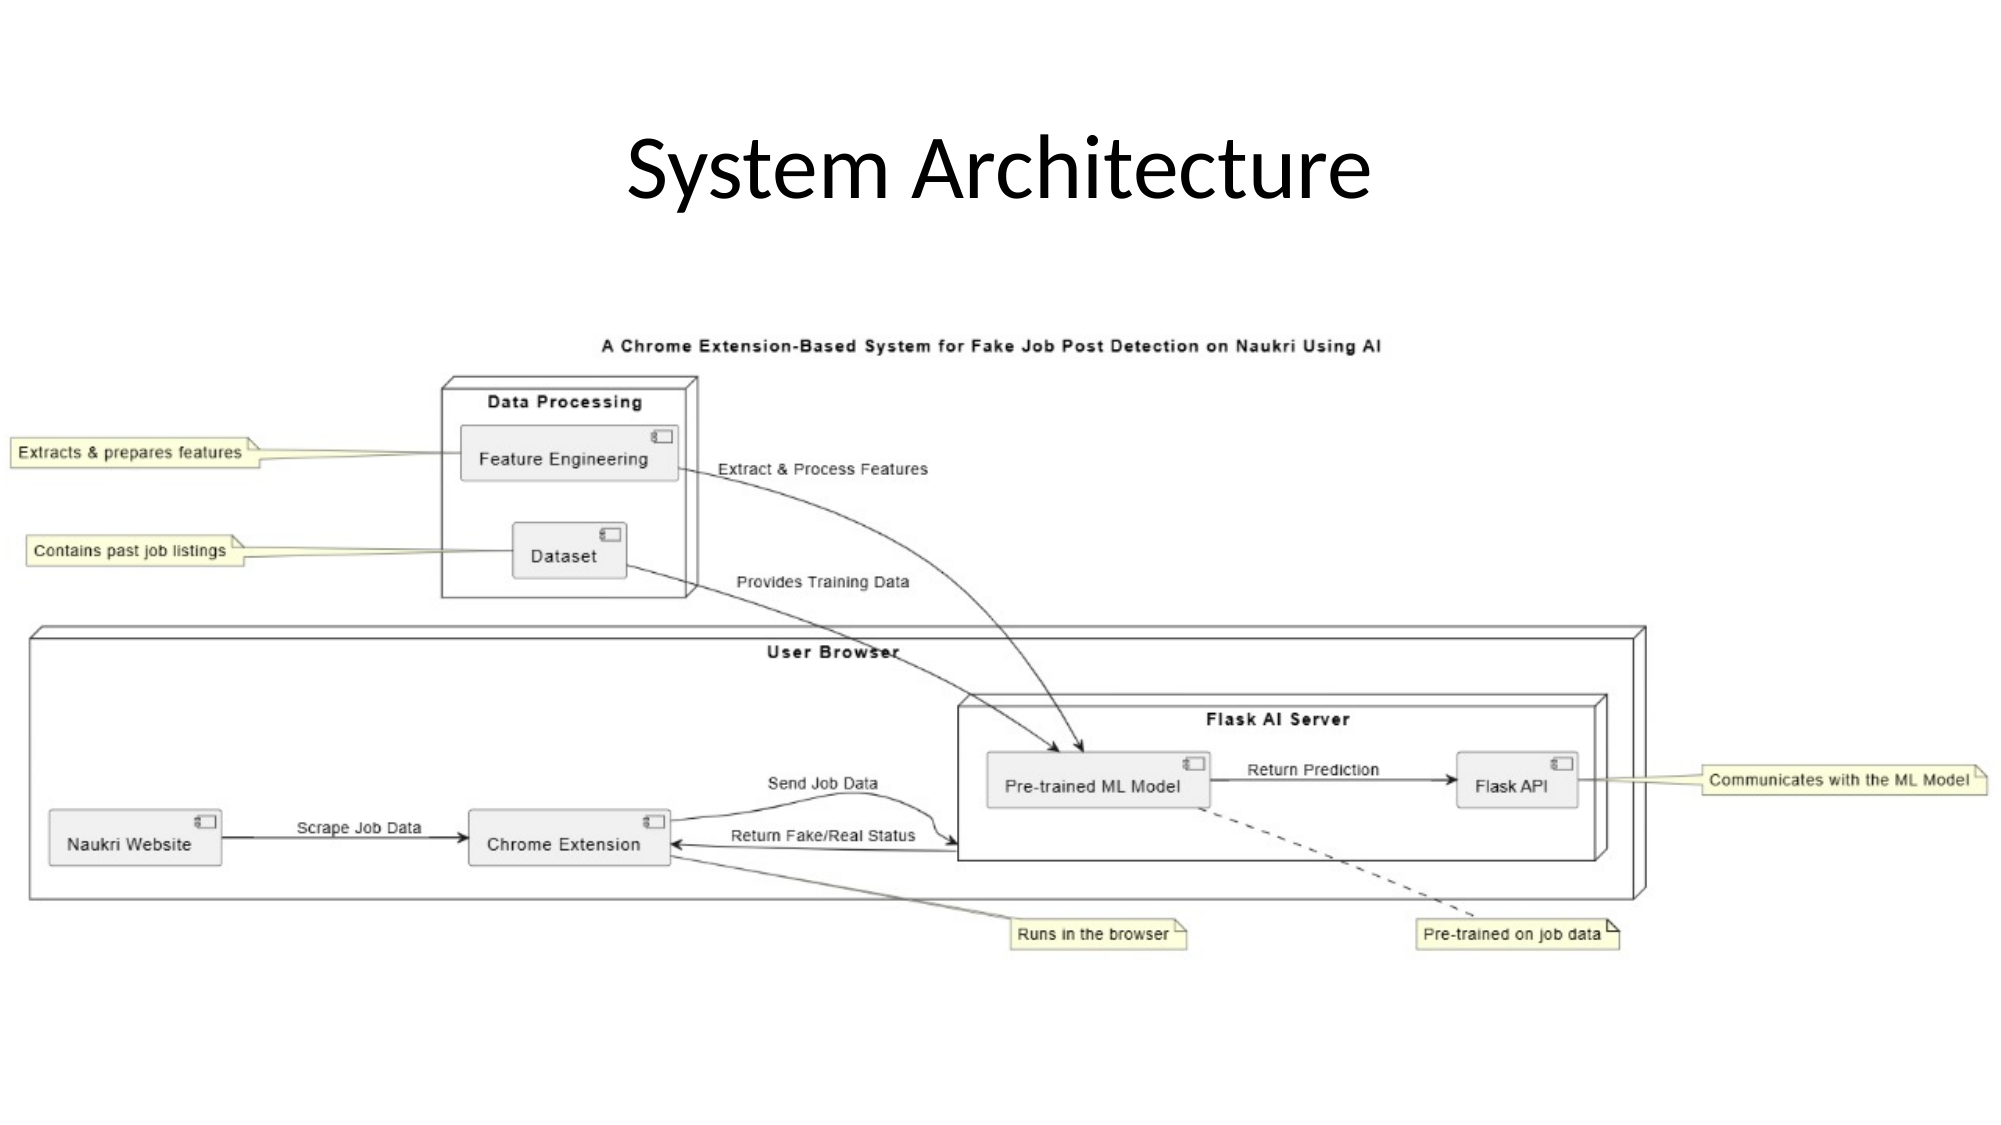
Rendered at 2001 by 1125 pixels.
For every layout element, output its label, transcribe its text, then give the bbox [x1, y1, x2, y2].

title System Architecture [137, 59, 1863, 278]
picture [3, 334, 2000, 962]
